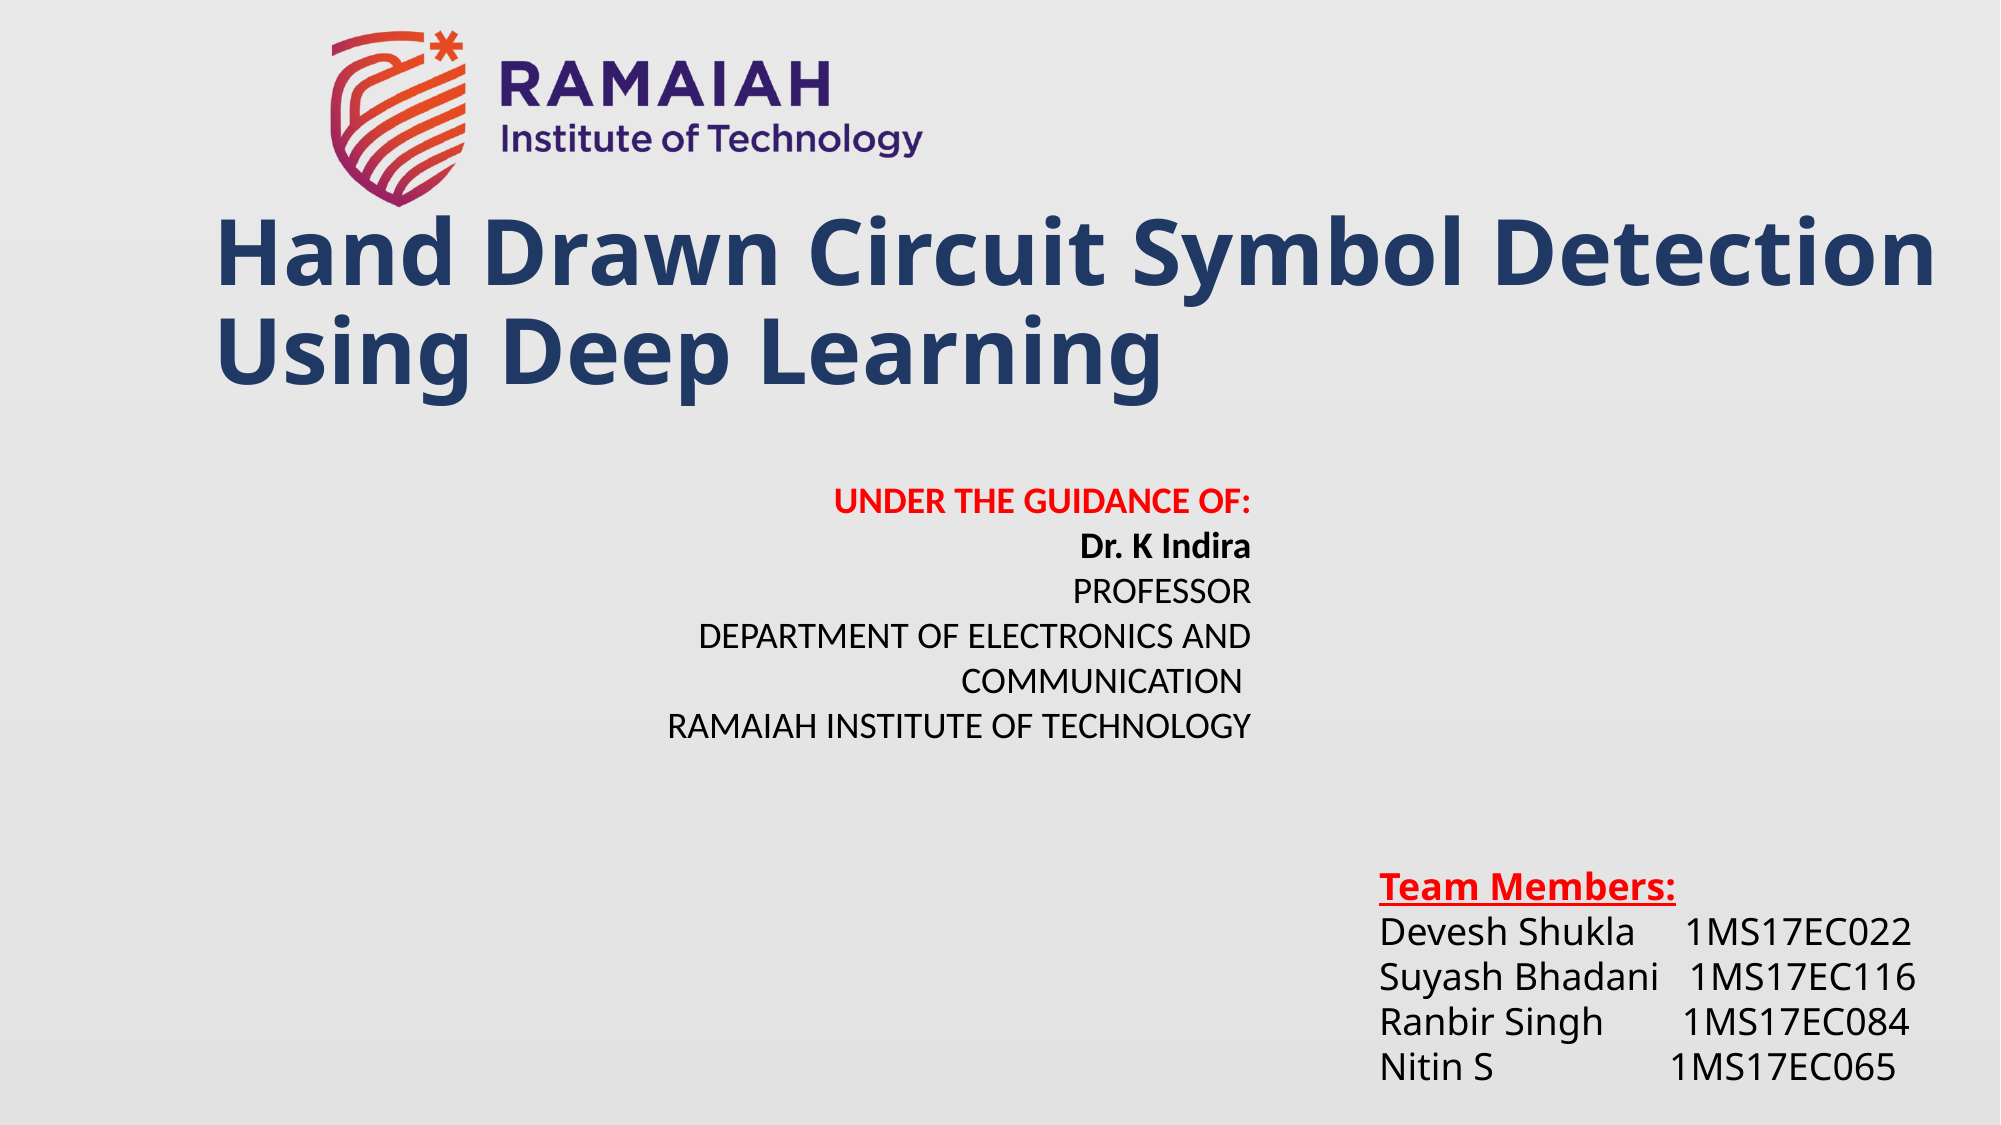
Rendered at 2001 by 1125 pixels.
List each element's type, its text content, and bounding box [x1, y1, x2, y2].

text_box Team Members: Devesh Shukla 1MS17EC022 Suyash Bhadani 1MS17EC116 Ranbir Singh 1MS17EC084 Nitin S 1MS17EC065 [1364, 855, 2000, 1095]
text_box UNDER THE GUIDANCE OF: Dr. K Indira PROFESSOR DEPARTMENT OF ELECTRONICS AND COMMUNICATION RAMAIAH INSTITUTE OF TECHNOLOGY [640, 468, 1267, 798]
picture [260, 0, 1001, 270]
text_box Hand Drawn Circuit Symbol Detection Using Deep Learning [198, 162, 1959, 558]
